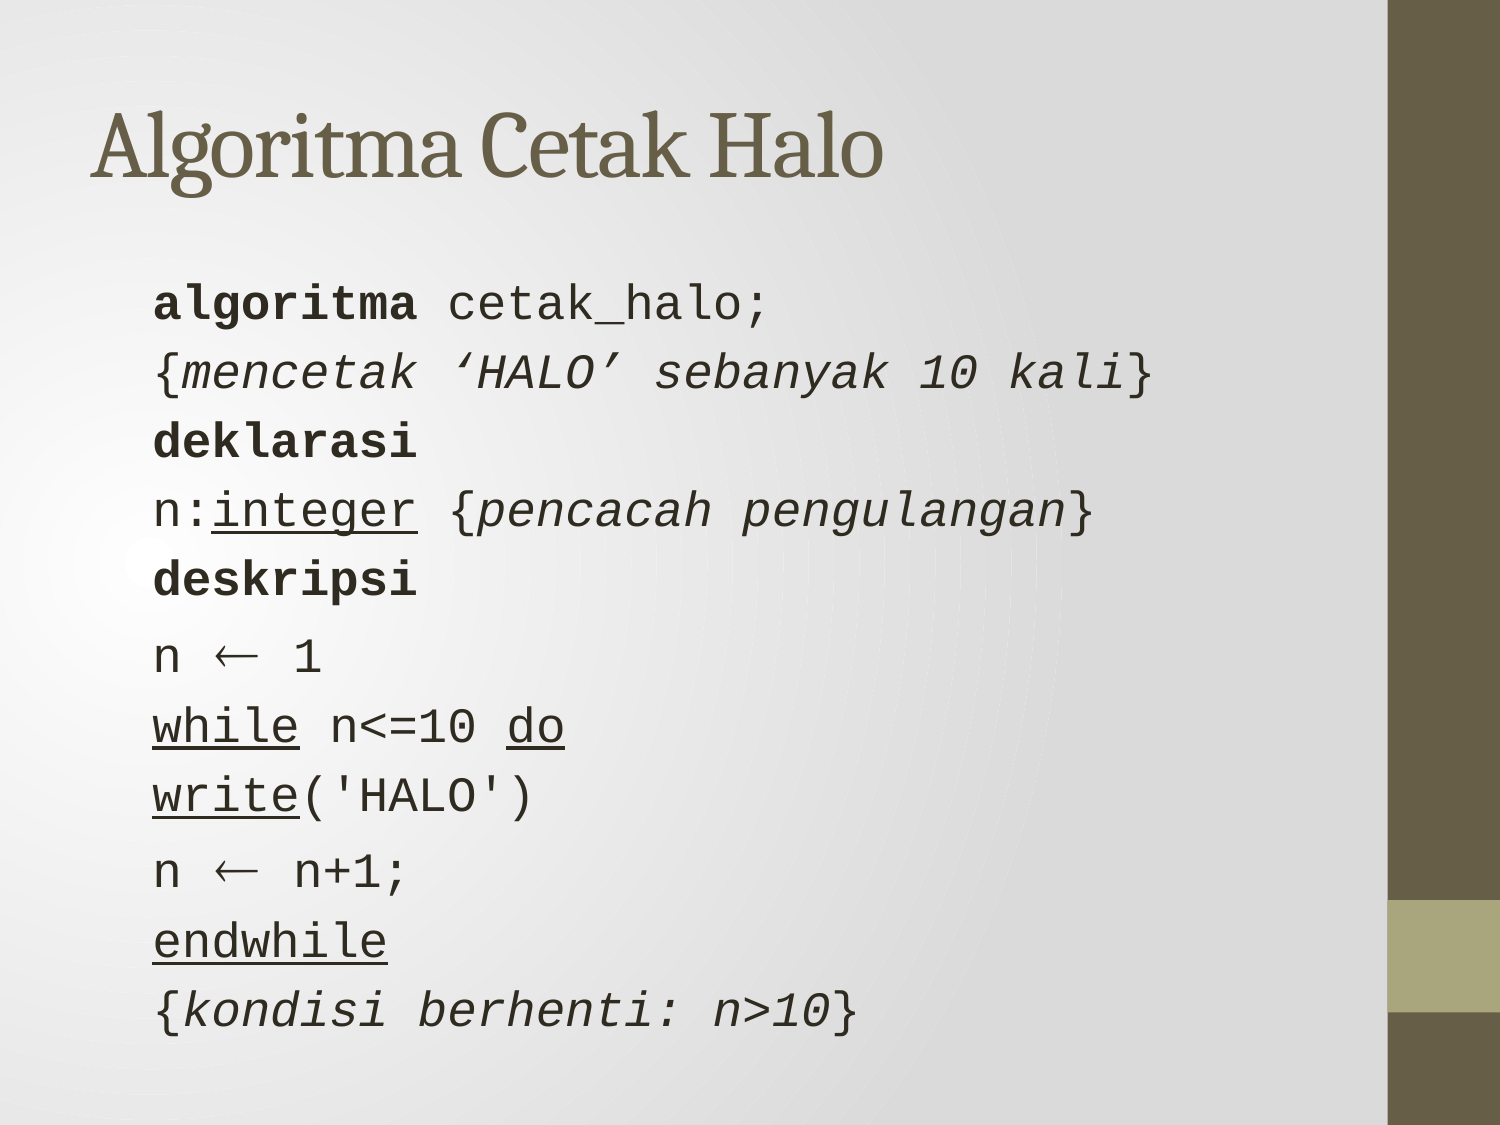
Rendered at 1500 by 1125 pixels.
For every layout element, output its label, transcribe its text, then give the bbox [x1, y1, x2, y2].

title Algoritma Cetak Halo [75, 45, 1325, 233]
list algoritma cetak_halo; {mencetak ‘HALO’ sebanyak 10 kali} deklarasi n:integer {pencacah pengulangan} deskripsi n  1 while n<=10 do write('HALO') n  n+1; endwhile {kondisi berhenti: n>10} [75, 262, 1325, 1050]
